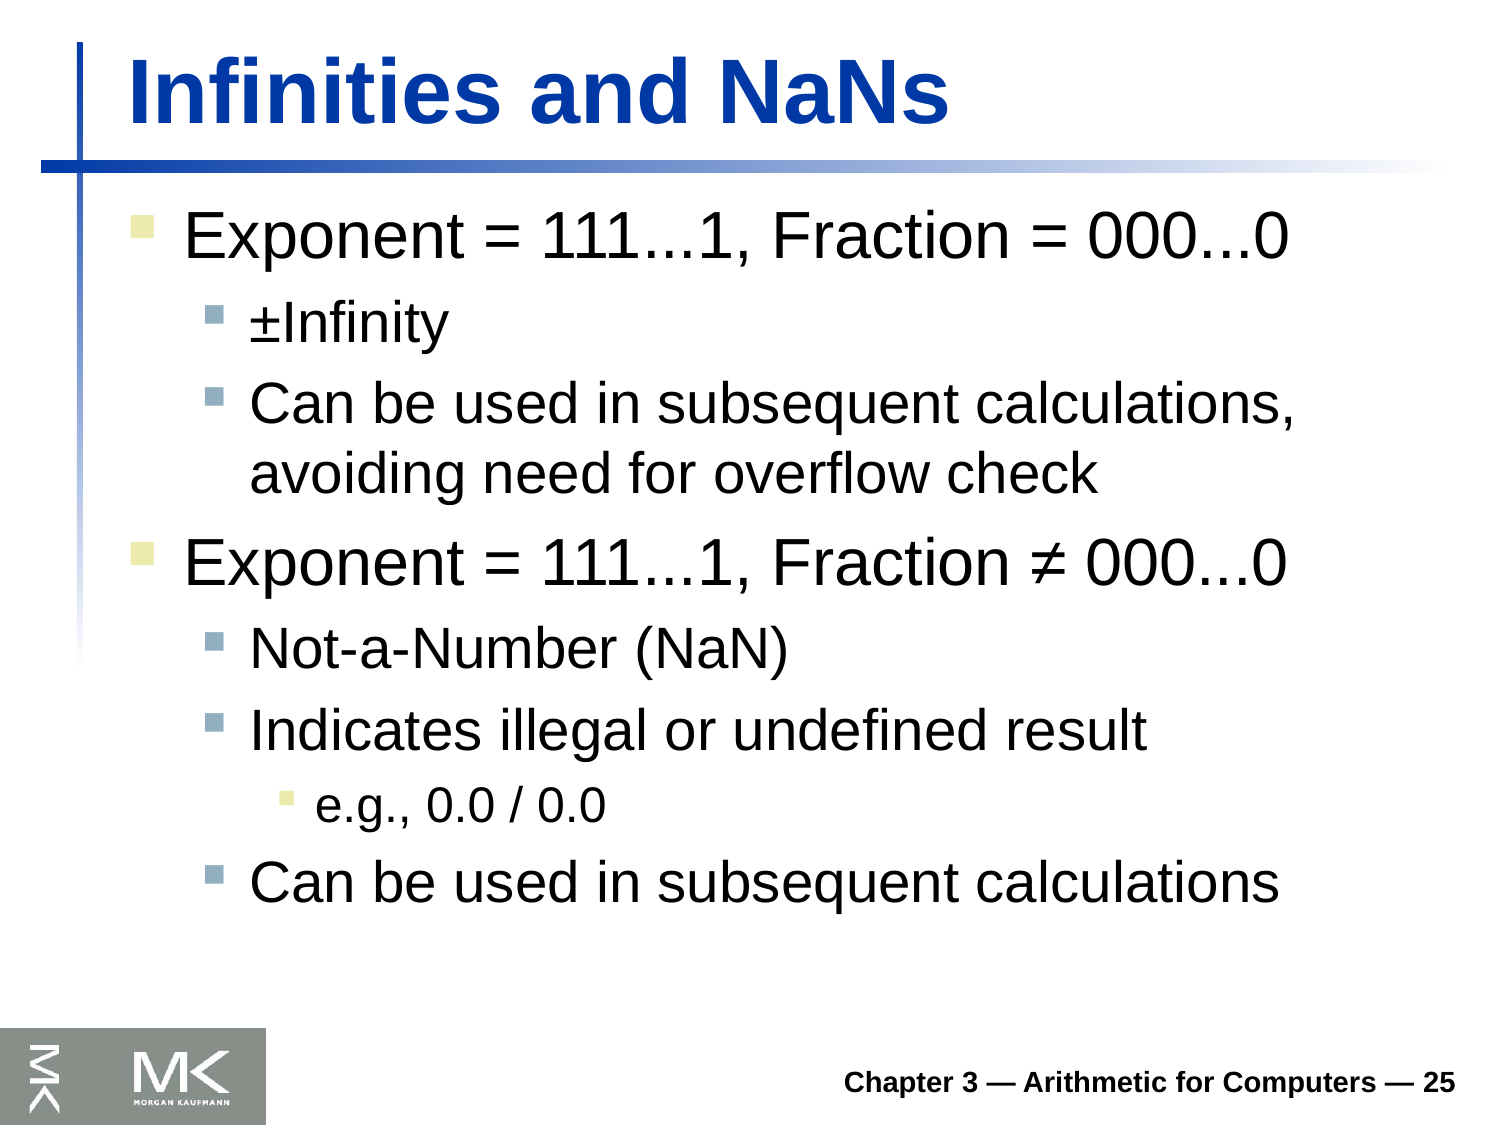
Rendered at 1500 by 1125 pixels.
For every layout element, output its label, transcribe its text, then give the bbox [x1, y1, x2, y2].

picture [0, 1028, 266, 1125]
list Exponent = 111...1, Fraction = 000...0 ±Infinity Can be used in subsequent calculations, avoiding need for overflow check Exponent = 111...1, Fraction ≠ 000...0 Not-a-Number (NaN) Indicates illegal or undefined result e.g., 0.0 / 0.0 Can be used in subsequent calculations [112, 184, 1469, 1024]
title Infinities and NaNs [112, 23, 1468, 149]
footer Chapter 3 — Arithmetic for Computers — 25 [277, 1046, 1471, 1106]
